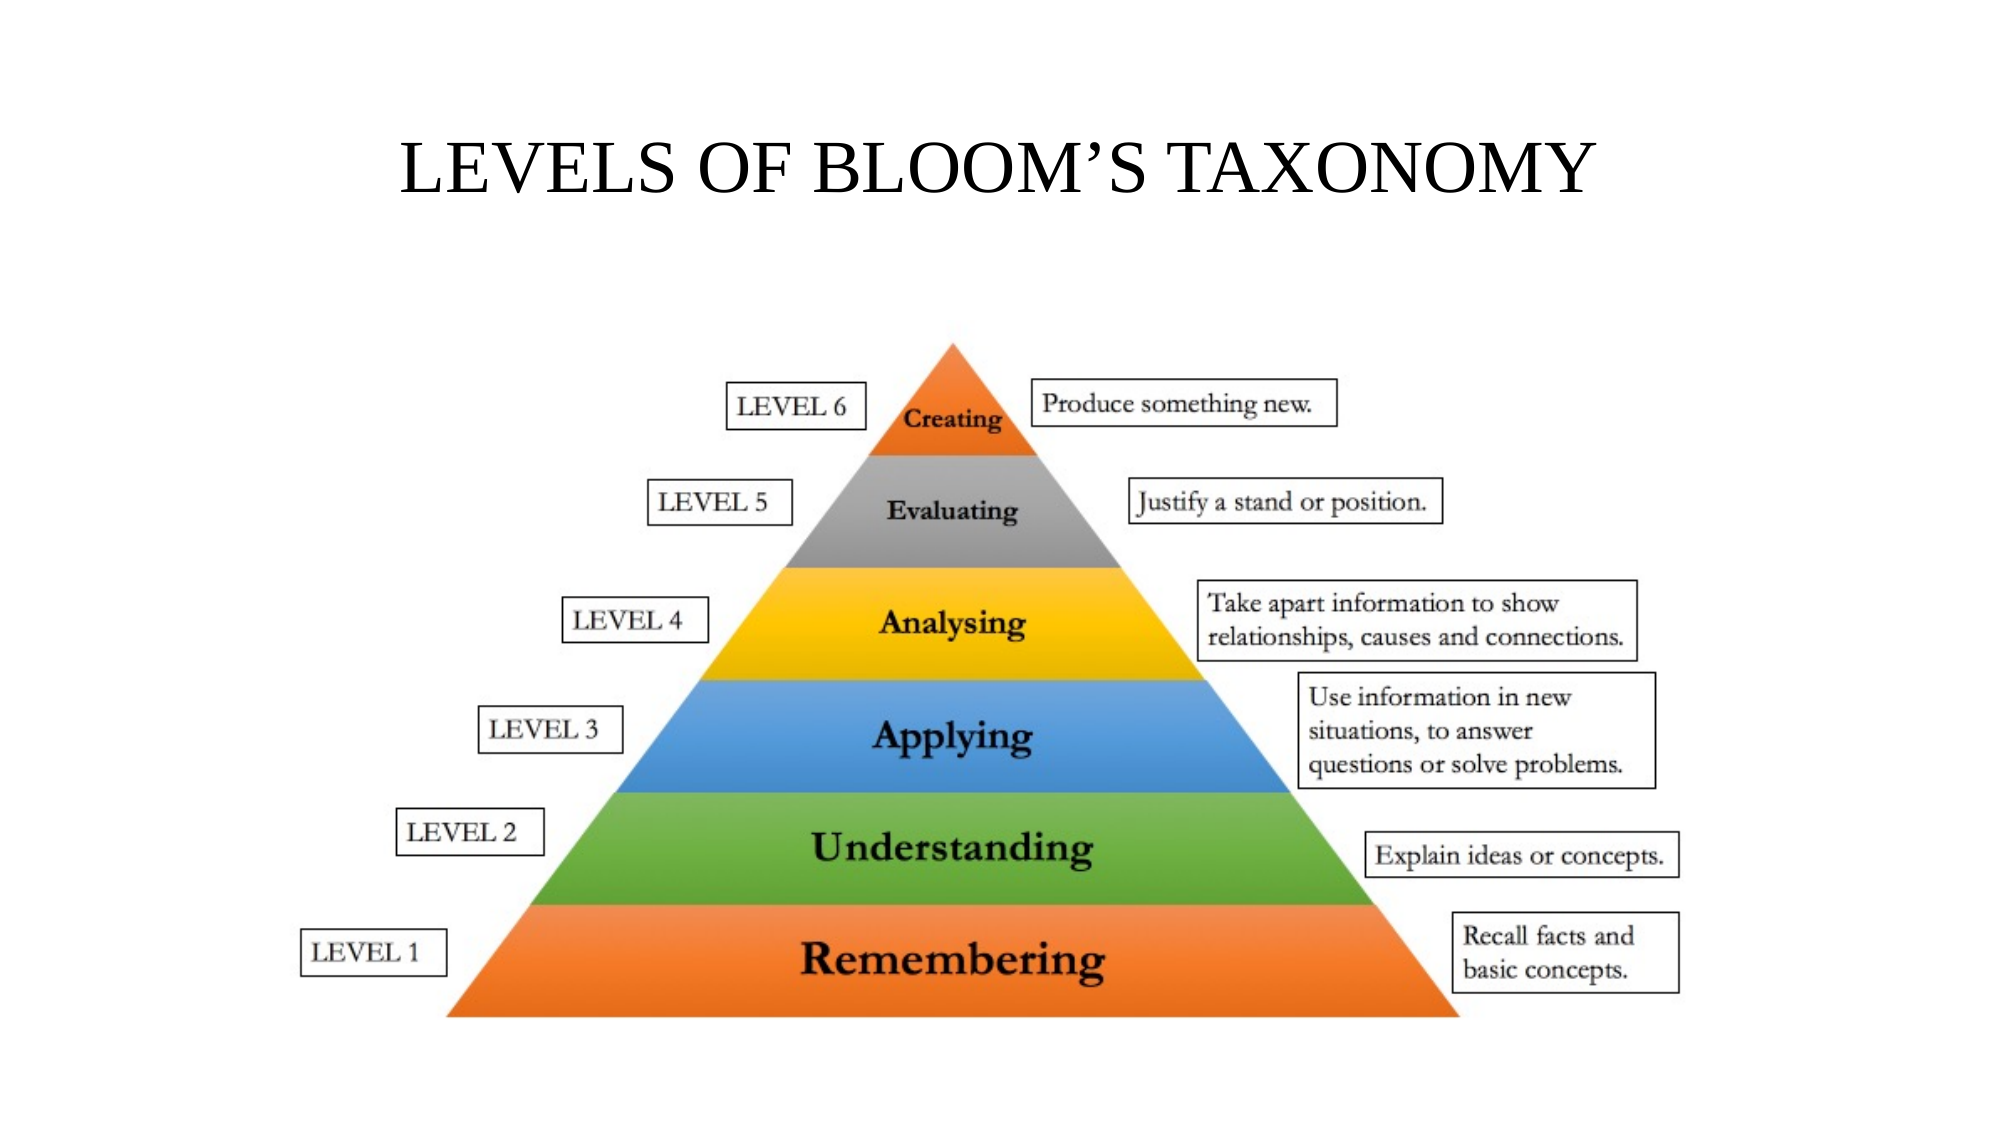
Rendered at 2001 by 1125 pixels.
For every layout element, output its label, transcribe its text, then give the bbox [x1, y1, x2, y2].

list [276, 320, 1707, 1041]
title LEVELS OF BLOOM’S TAXONOMY [137, 59, 1863, 278]
